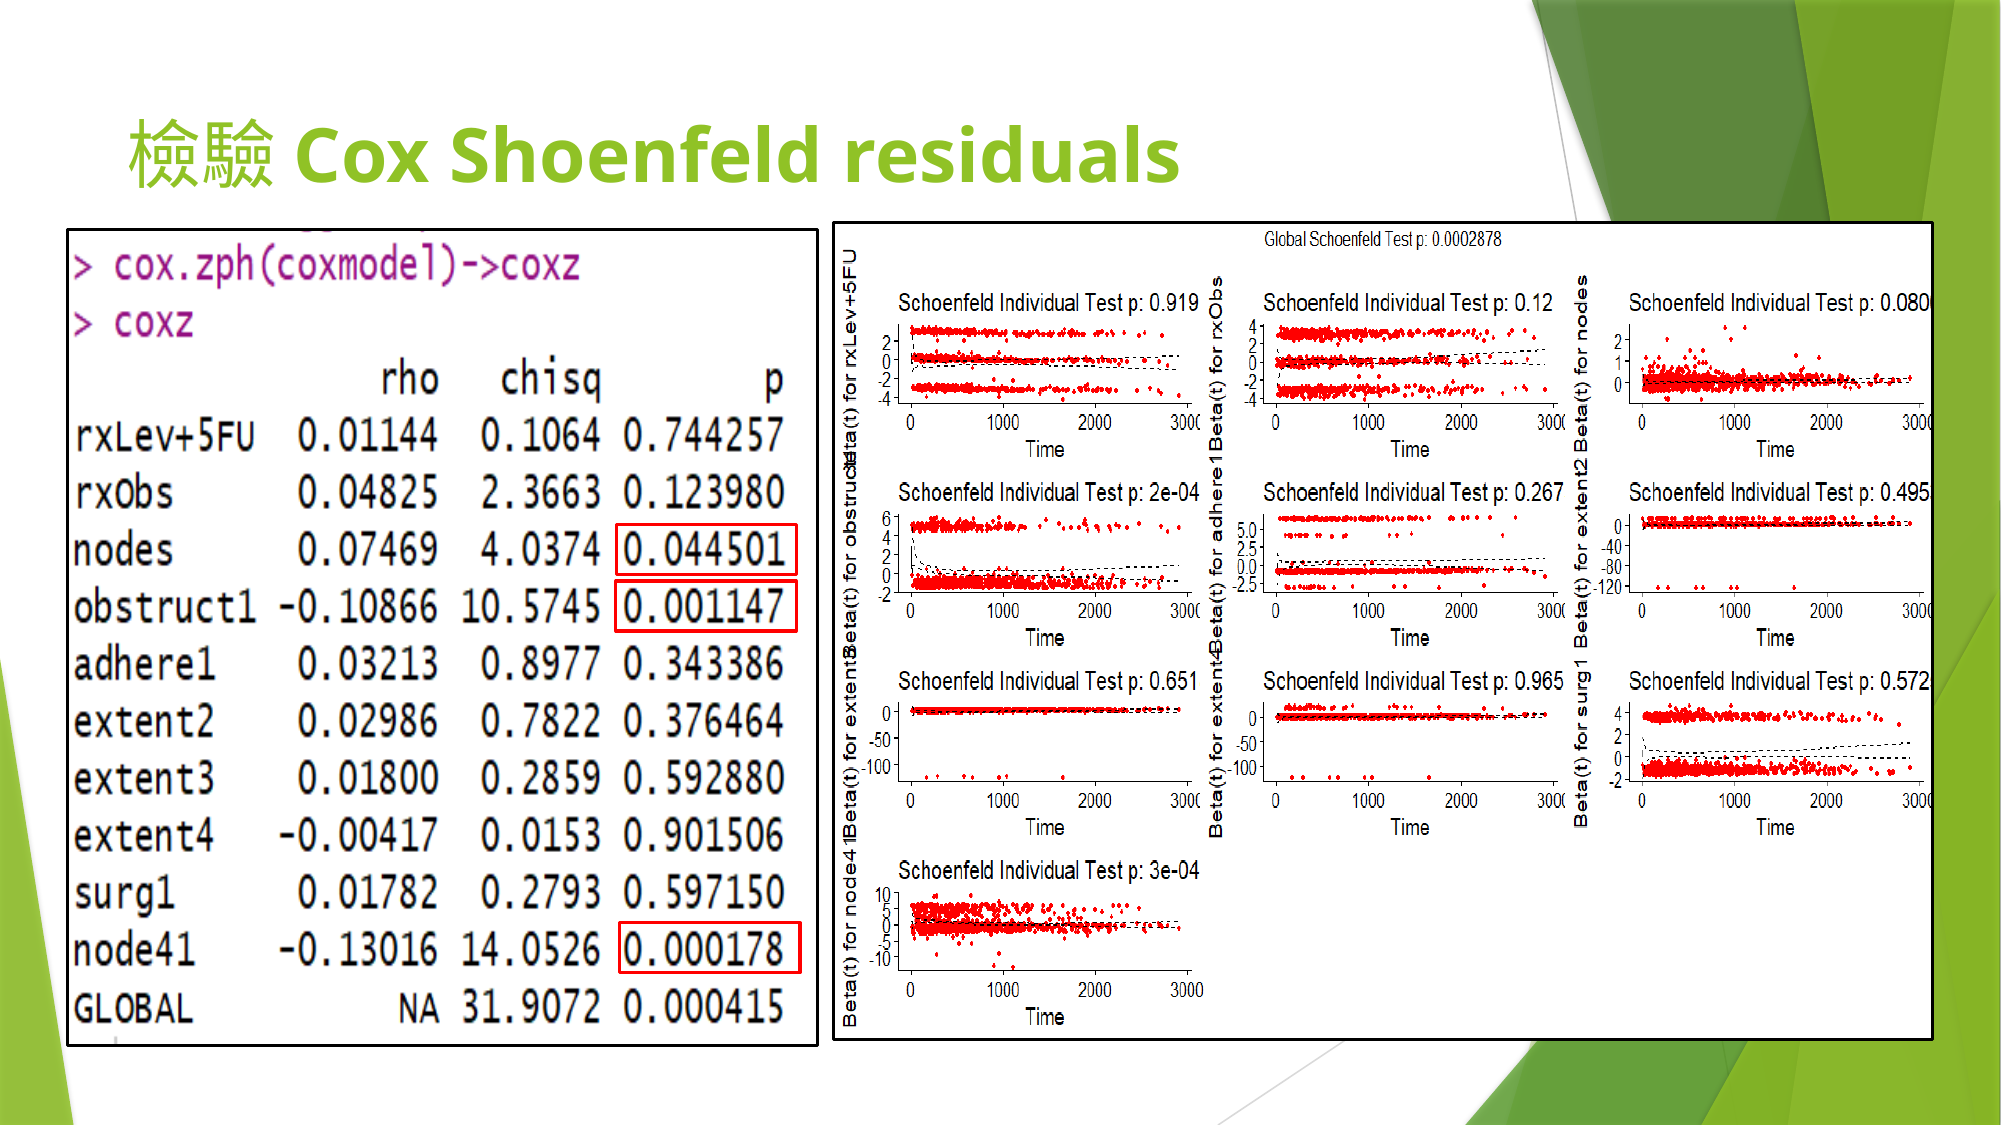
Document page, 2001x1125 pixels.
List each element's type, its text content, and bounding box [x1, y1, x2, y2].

title 檢驗Cox Shoenfeld residuals [111, 99, 1522, 226]
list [834, 223, 1932, 1039]
picture [68, 230, 817, 1045]
